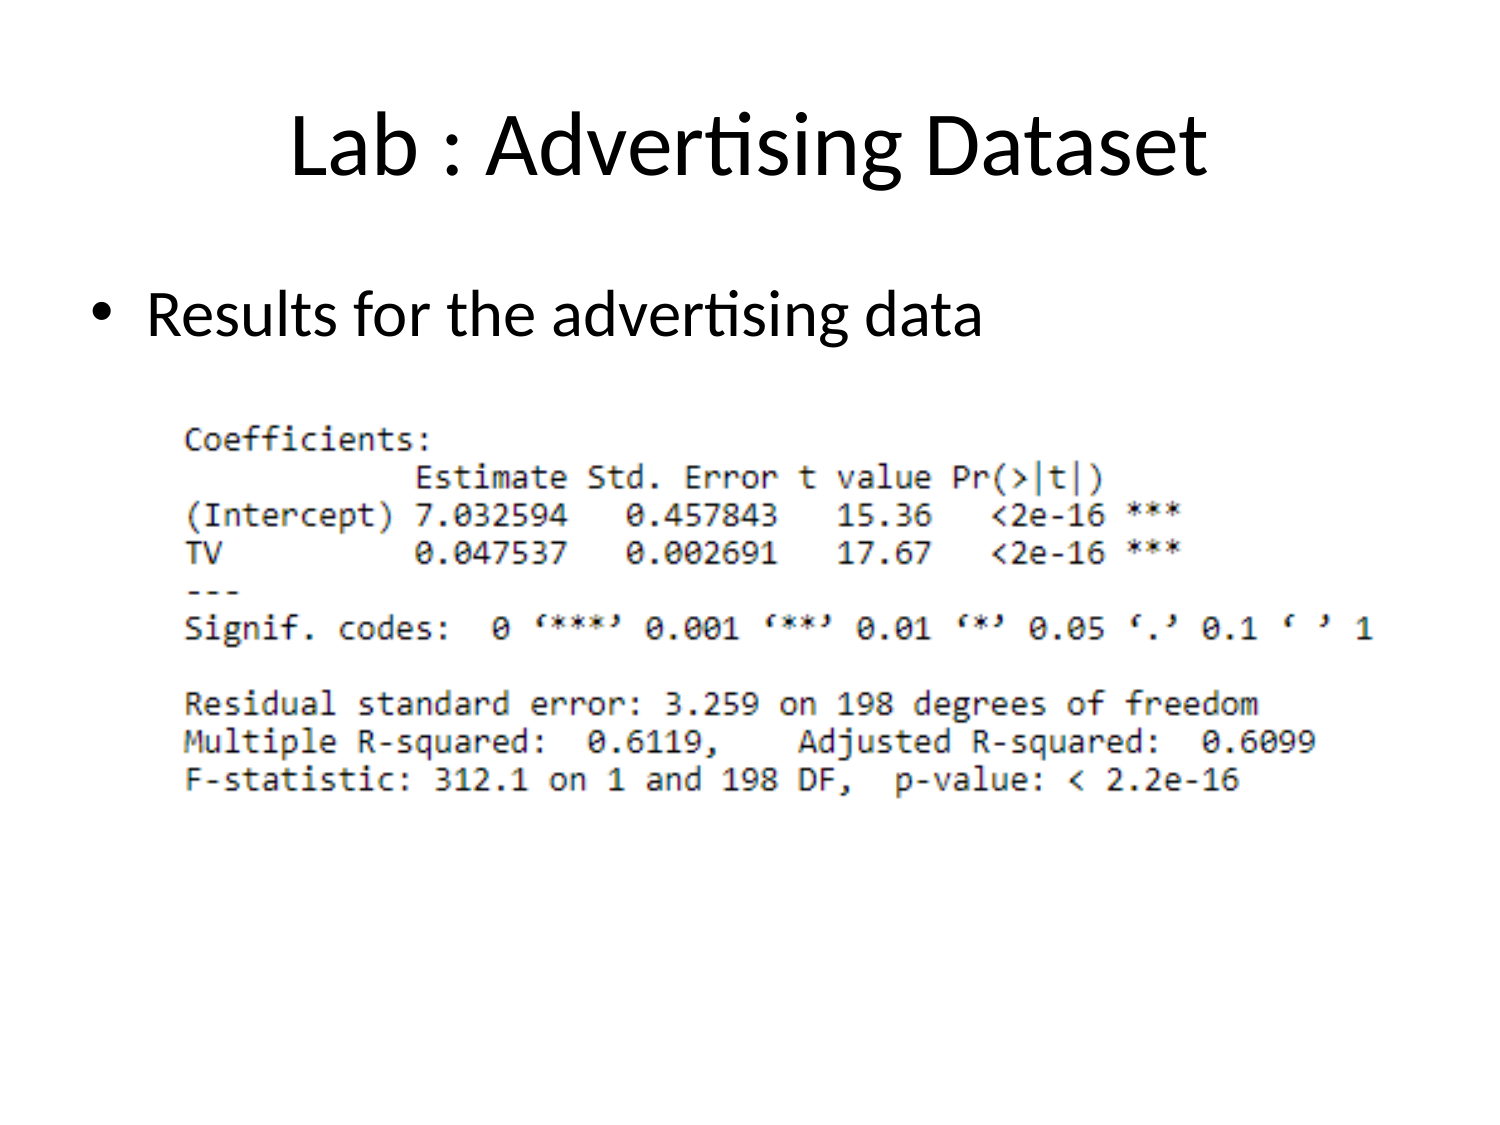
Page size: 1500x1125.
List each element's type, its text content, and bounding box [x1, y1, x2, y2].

title Lab : Advertising Dataset [75, 45, 1425, 233]
picture [174, 400, 1451, 813]
list Results for the advertising data [75, 262, 1425, 1005]
